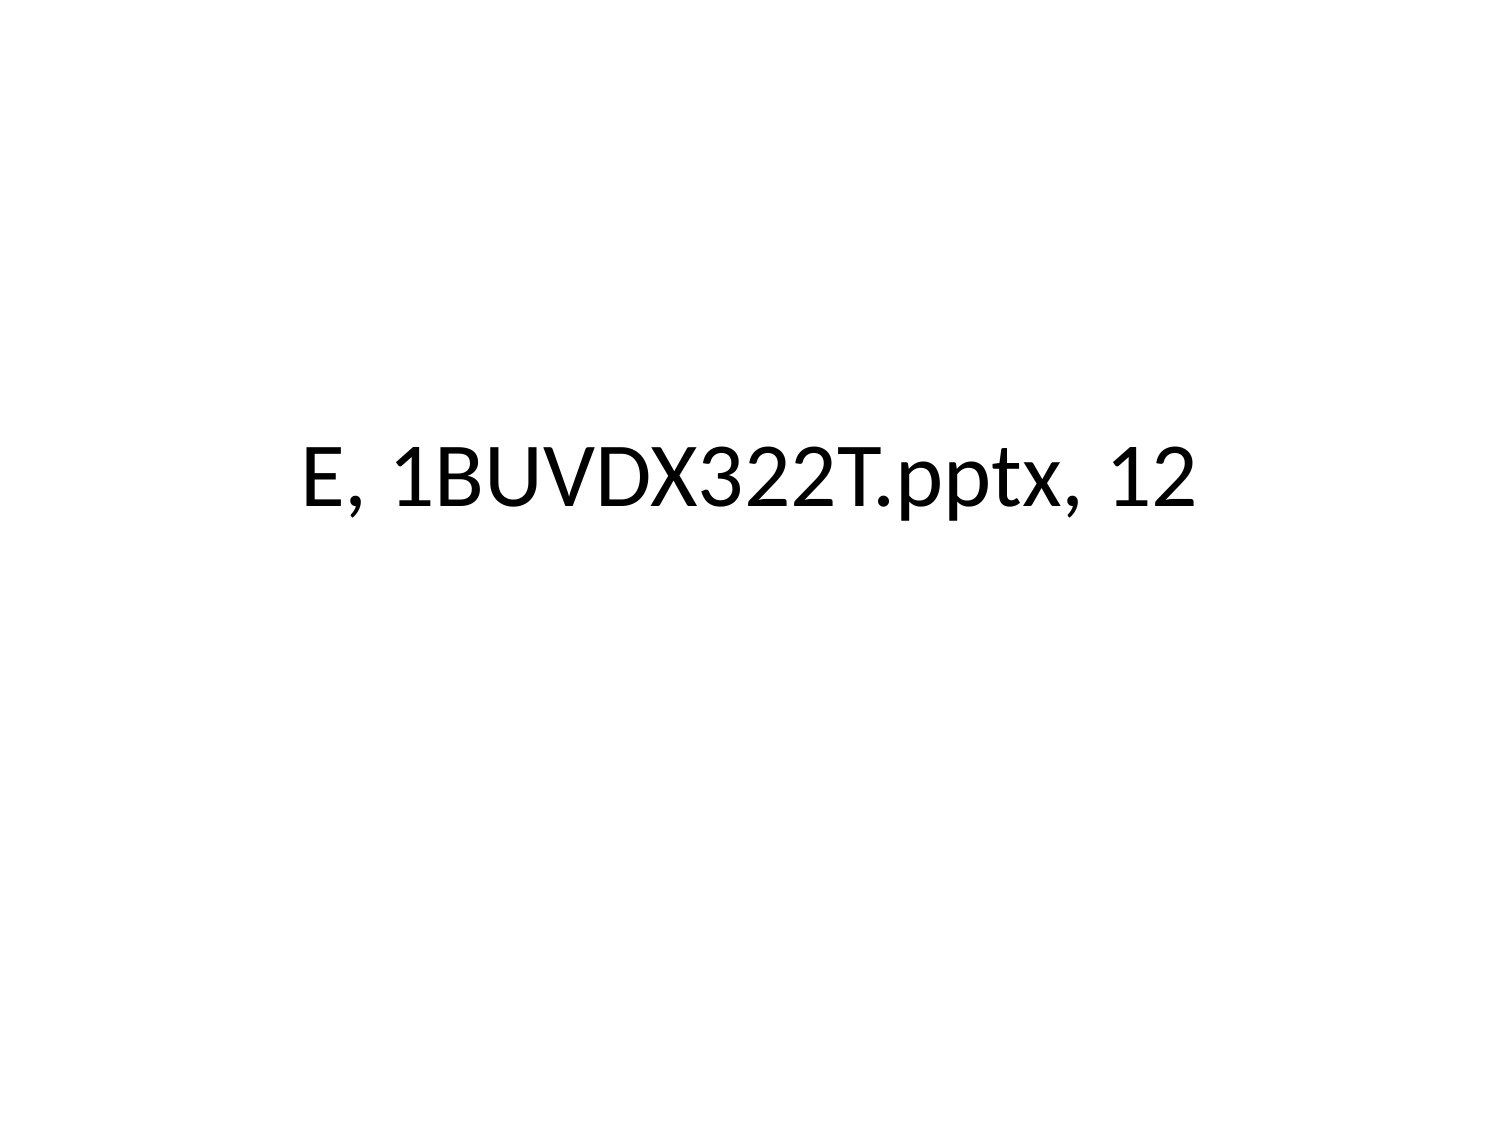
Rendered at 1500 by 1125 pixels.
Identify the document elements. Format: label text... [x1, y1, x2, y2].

title E, 1BUVDX322T.pptx, 12 [112, 349, 1388, 591]
